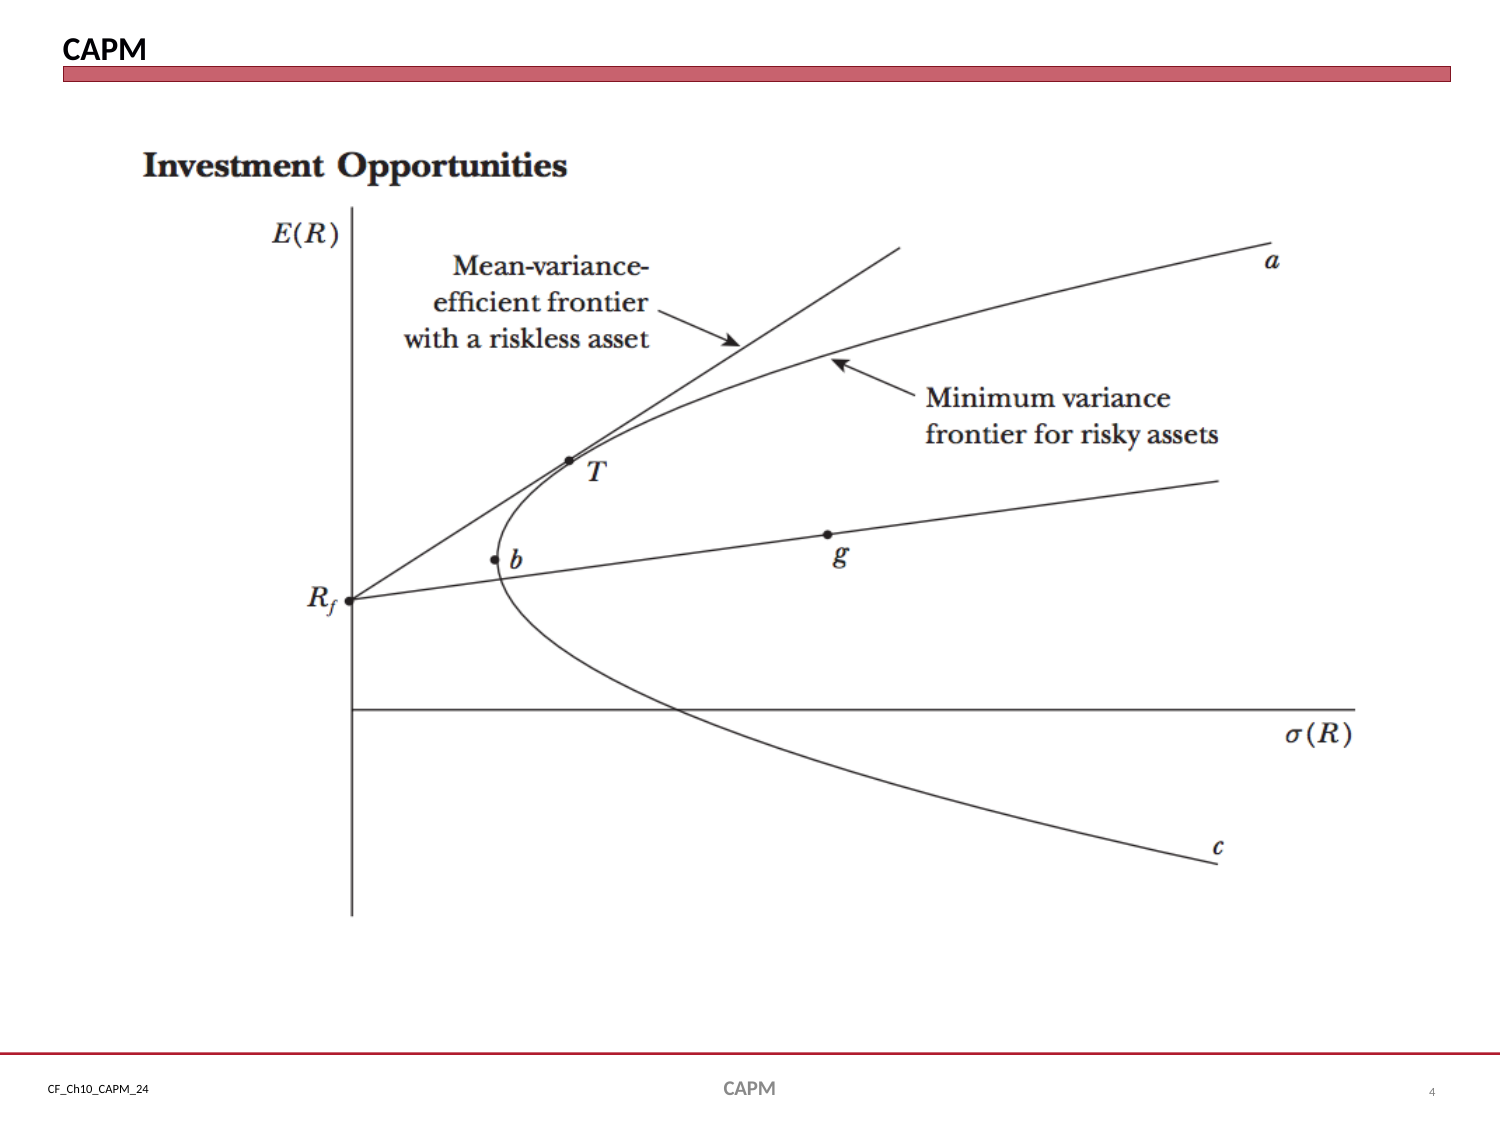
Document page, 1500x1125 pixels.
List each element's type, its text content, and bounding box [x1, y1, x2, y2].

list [124, 149, 1389, 977]
slide_number 4 [1375, 1061, 1451, 1122]
title CAPM [62, 6, 1451, 67]
footer CAPM [512, 1056, 988, 1117]
